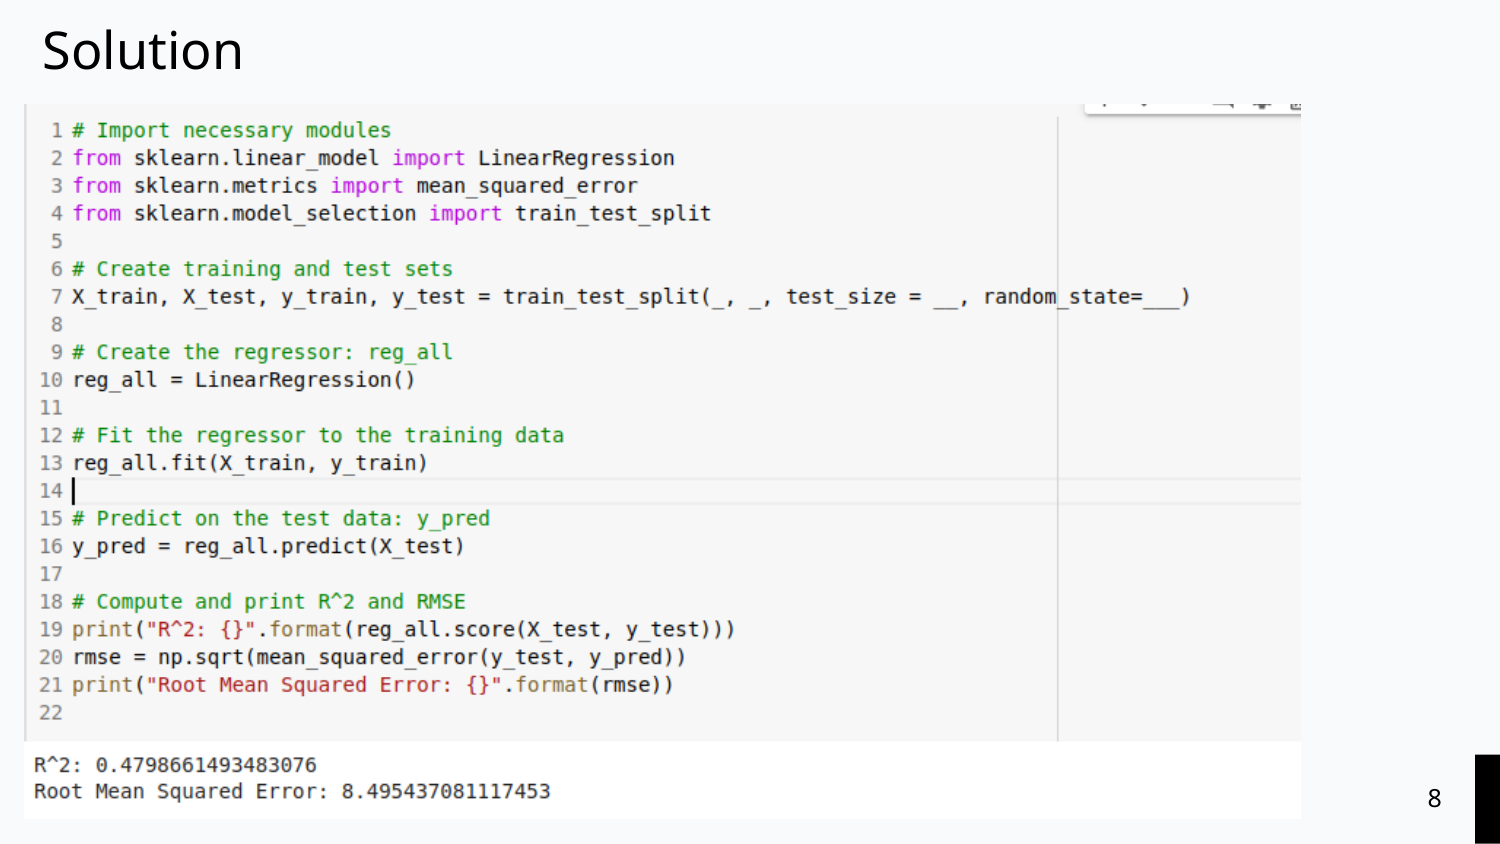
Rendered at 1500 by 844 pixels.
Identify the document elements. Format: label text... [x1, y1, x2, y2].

title Solution [27, 18, 498, 80]
slide_number ‹#› [1389, 766, 1480, 832]
picture [24, 104, 1301, 819]
